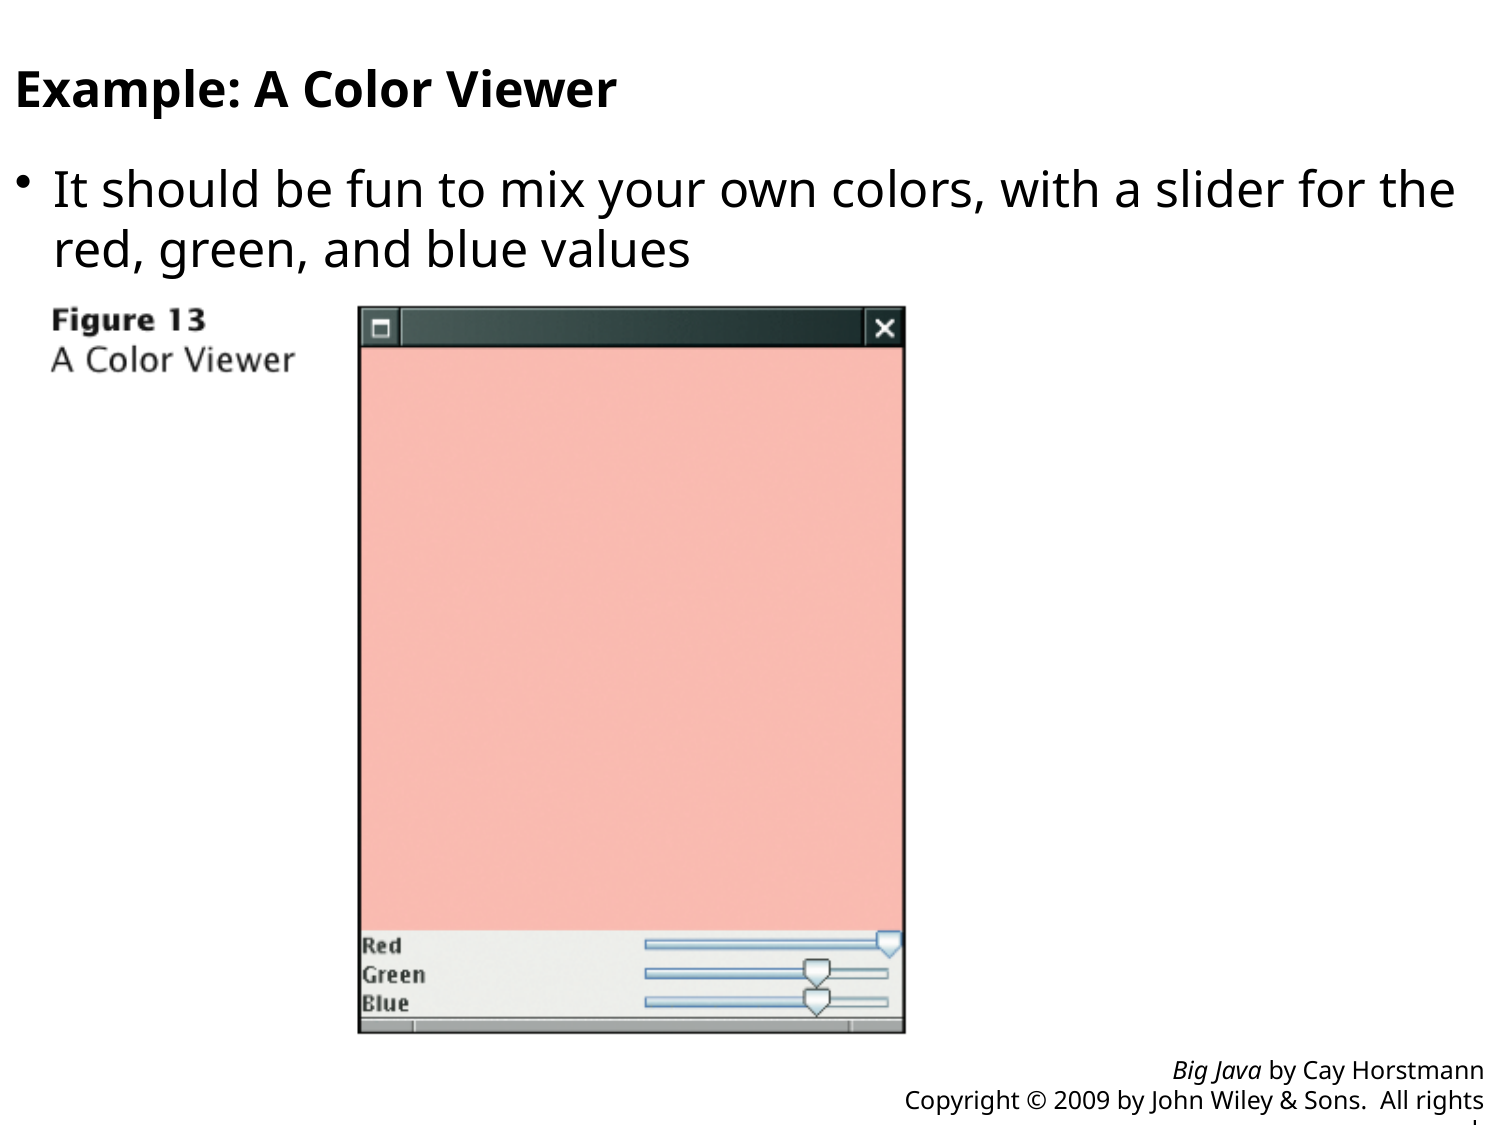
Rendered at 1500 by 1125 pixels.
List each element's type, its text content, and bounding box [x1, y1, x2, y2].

text_box Example: A Color Viewer [0, 49, 1150, 125]
text_box It should be fun to mix your own colors, with a slider for the red, green, and blue values [0, 149, 1500, 285]
picture [49, 299, 910, 1038]
